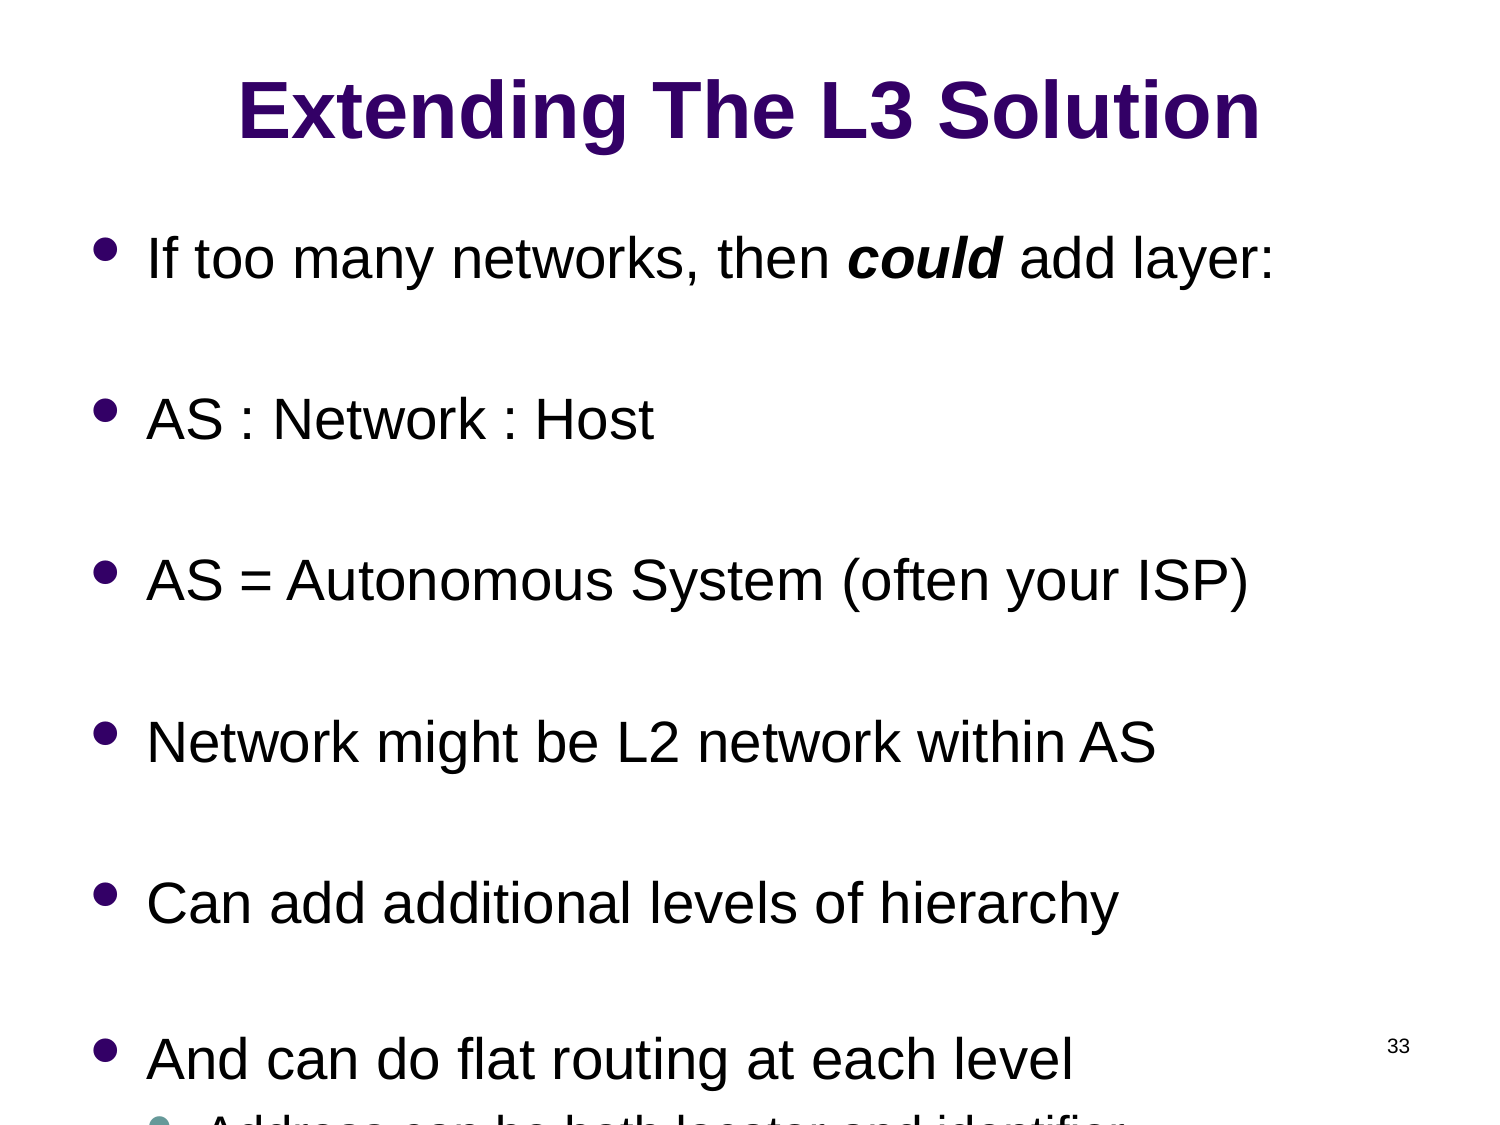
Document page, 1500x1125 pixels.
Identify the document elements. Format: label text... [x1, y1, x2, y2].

list If too many networks, then could add layer: AS : Network : Host AS = Autonomous System (often your ISP) Network might be L2 network within AS Can add additional levels of hierarchy And can do flat routing at each level Address can be both locator and identifier [75, 212, 1475, 1006]
slide_number 33 [1074, 1024, 1426, 1101]
title Extending The L3 Solution [0, 20, 1500, 163]
